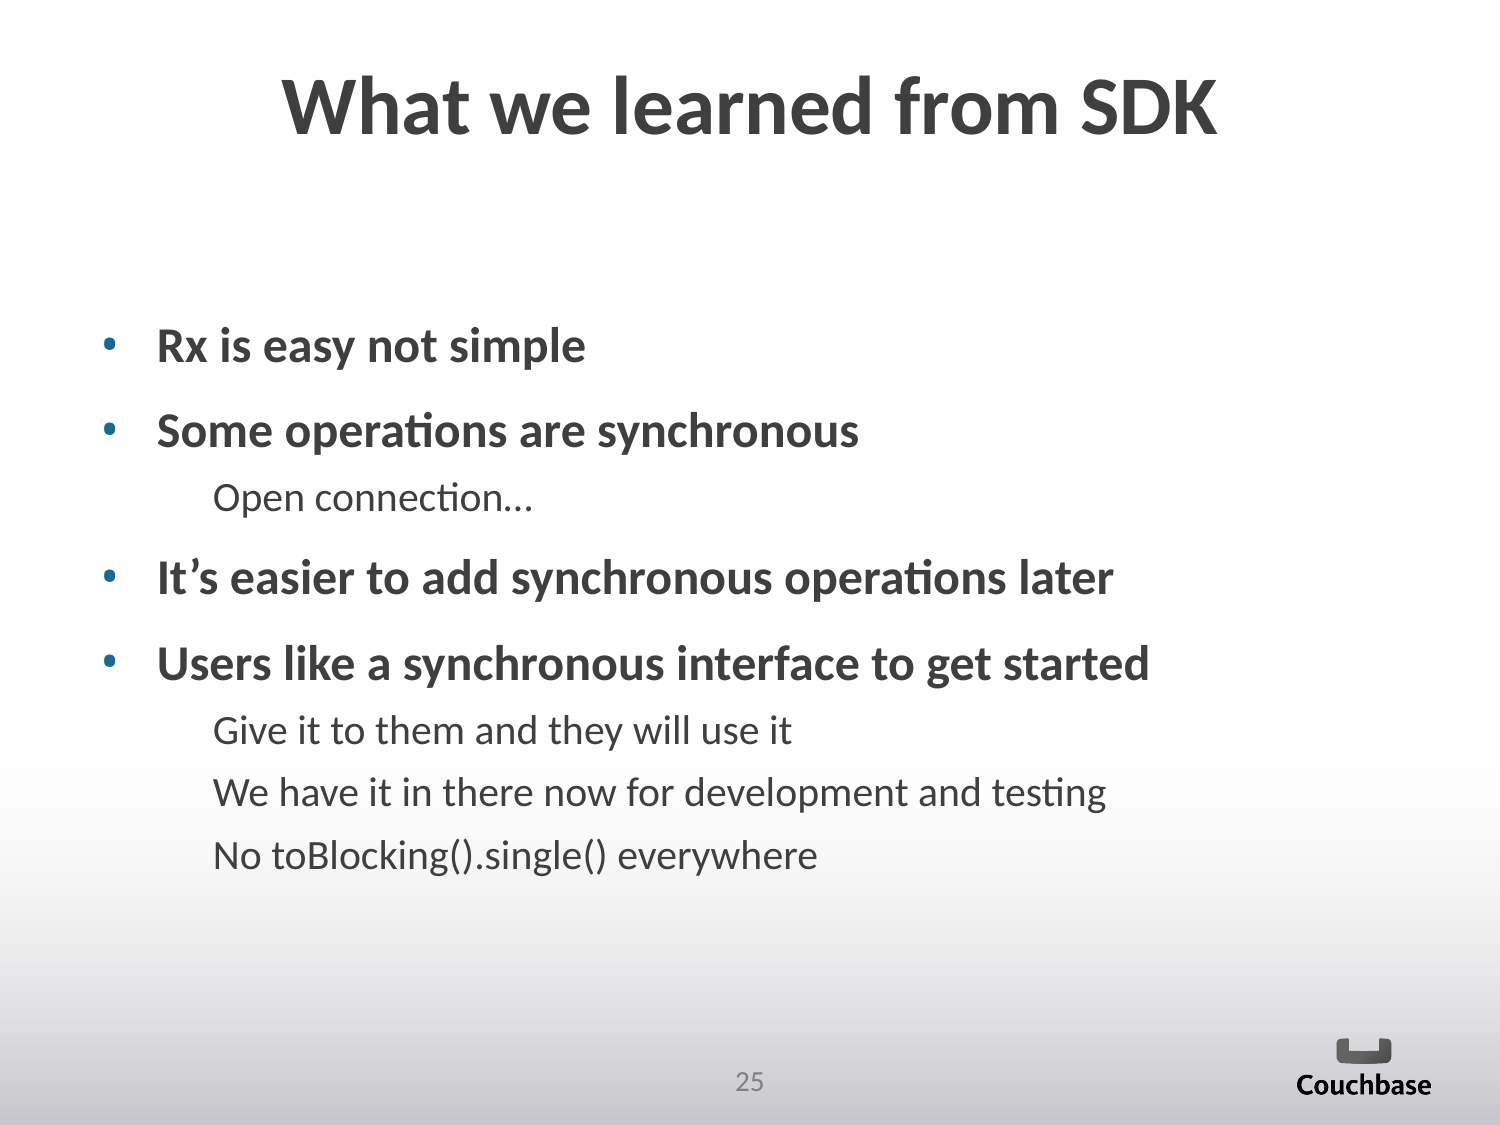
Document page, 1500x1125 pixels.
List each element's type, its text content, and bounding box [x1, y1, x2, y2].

title What we learned from SDK [75, 62, 1425, 233]
list Rx is easy not simple Some operations are synchronous Open connection… It’s easier to add synchronous operations later Users like a synchronous interface to get started Give it to them and they will use it We have it in there now for development and testing No toBlocking().single() everywhere [100, 312, 1425, 1030]
picture [1277, 1016, 1451, 1116]
